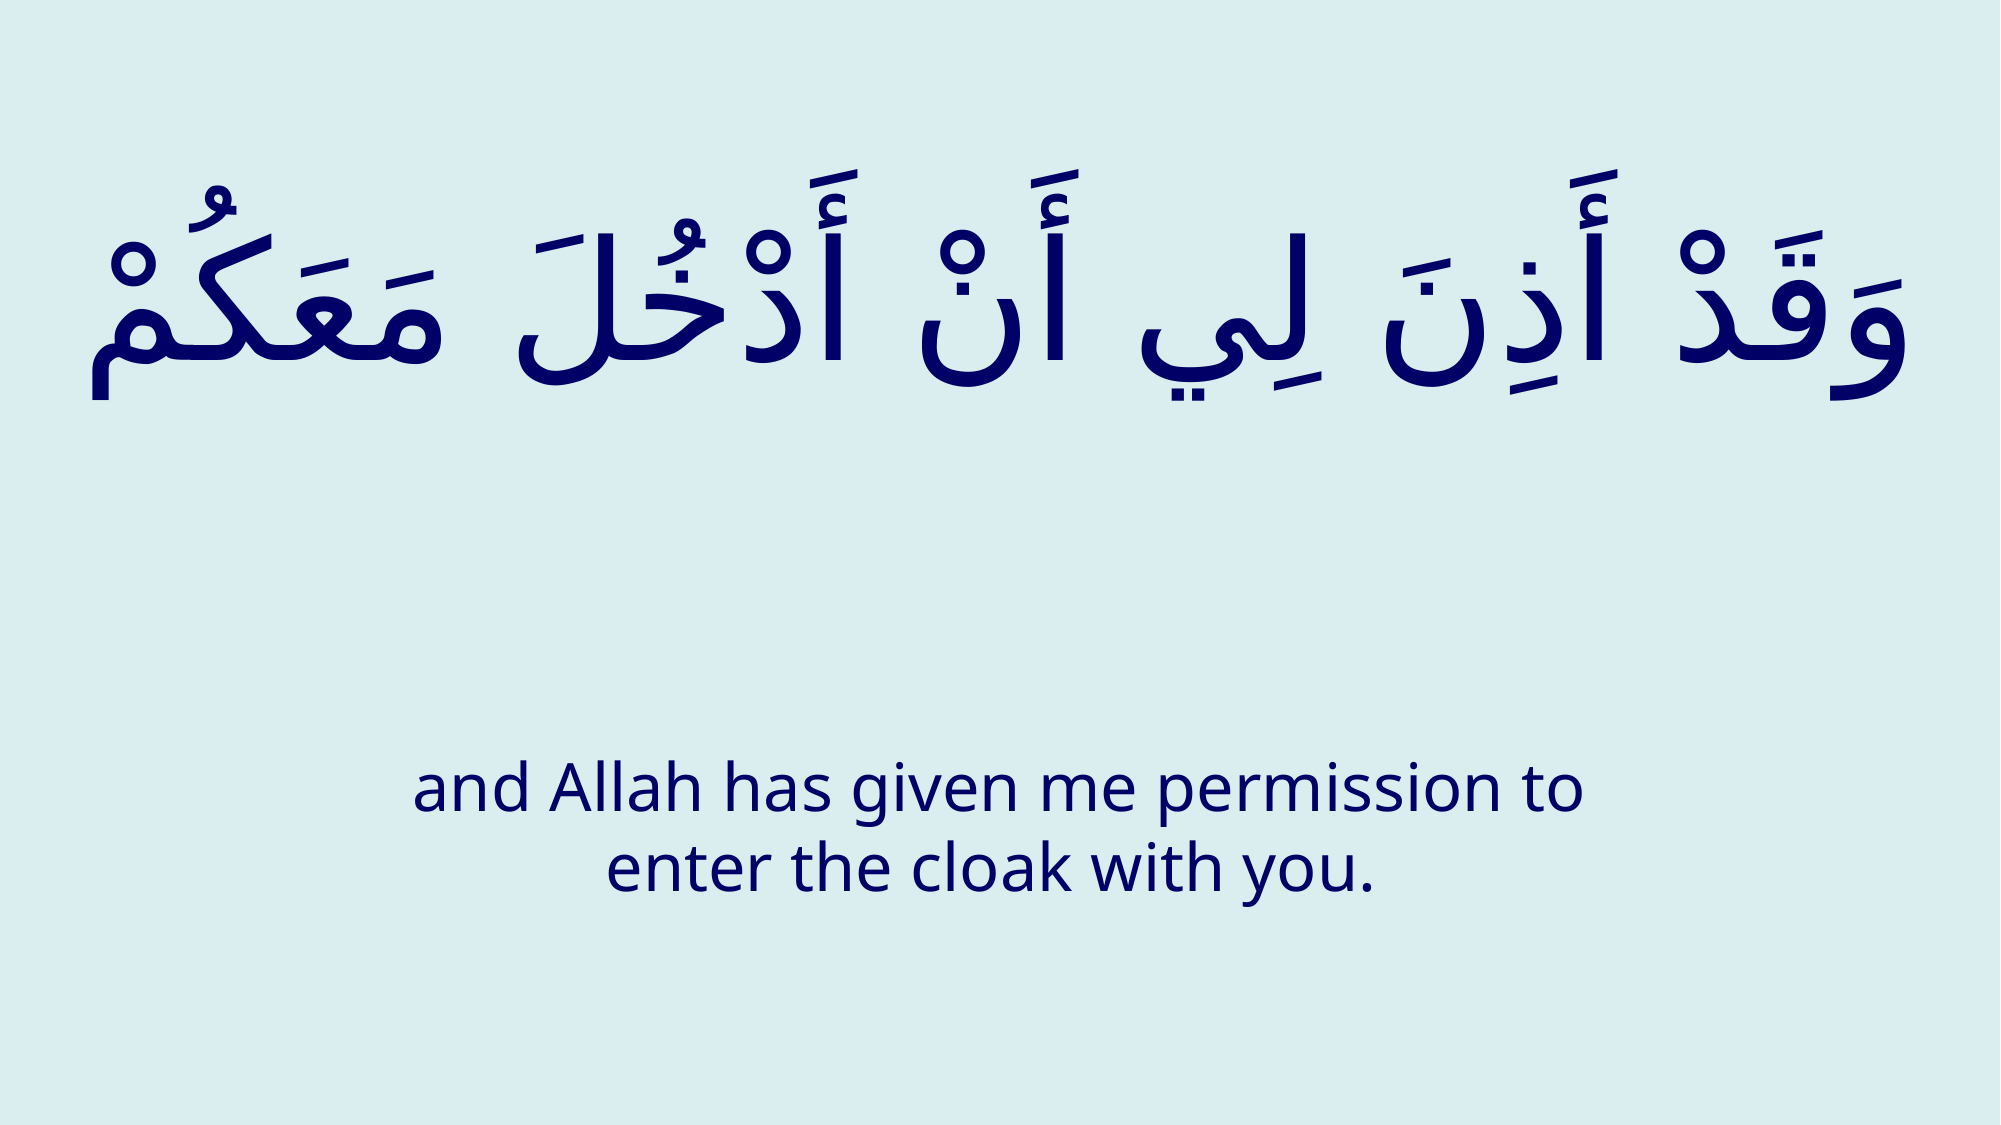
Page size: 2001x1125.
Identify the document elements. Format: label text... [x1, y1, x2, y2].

list and Allah has given me permission to enter the cloak with you. [356, 737, 1644, 1050]
title وَقَدْ أَذِنَ لِي أَنْ أَدْخُلَ مَعَكُمْ [0, 200, 2000, 388]
